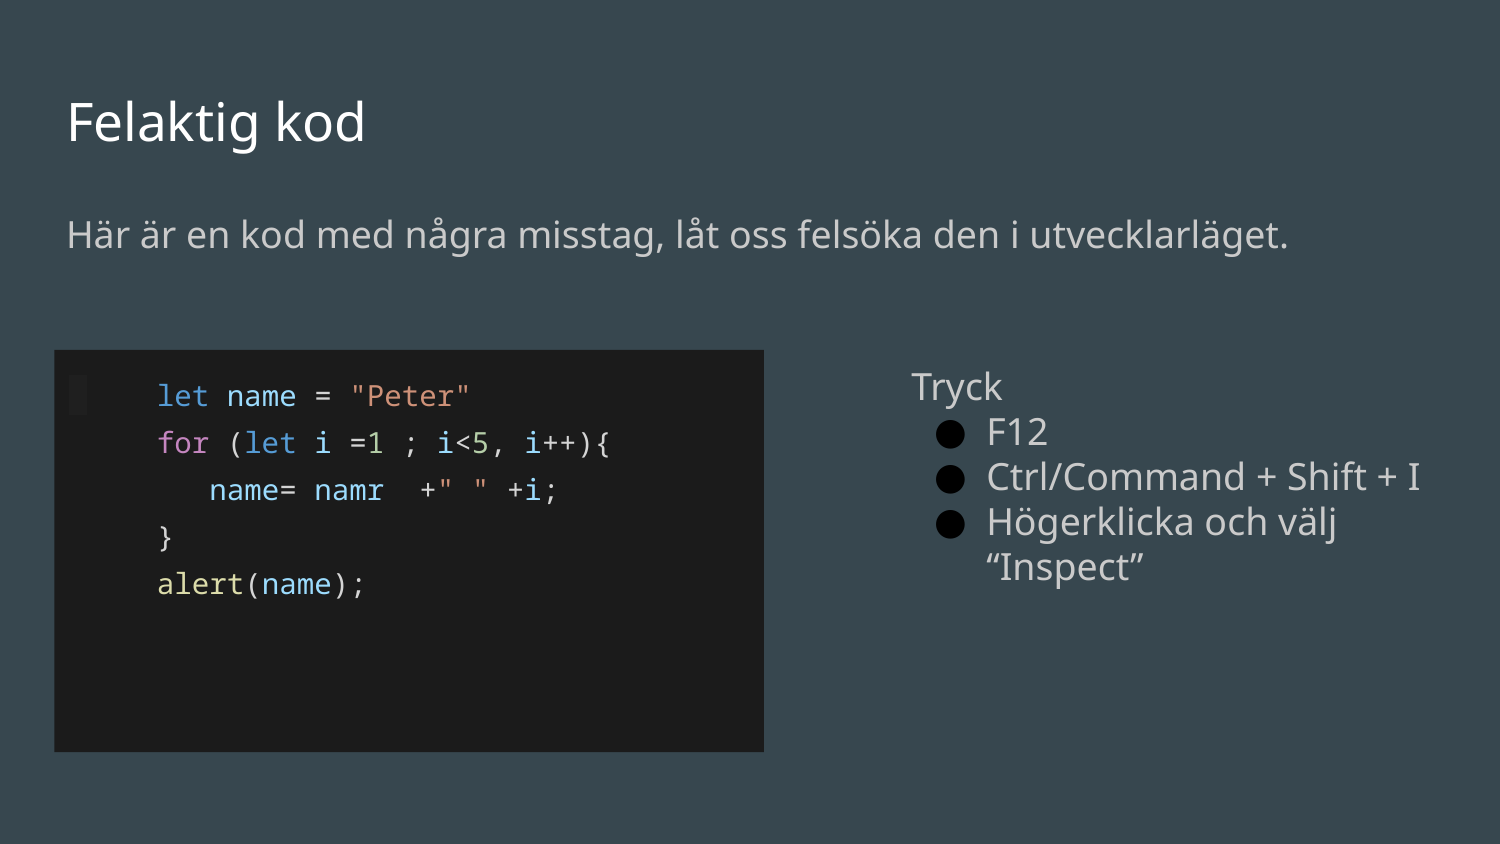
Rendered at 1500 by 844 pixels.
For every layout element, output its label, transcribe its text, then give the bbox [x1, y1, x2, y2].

text_box let name = "Peter" for (let i =1 ; i<5, i++){ name= namr +" " +i; } alert(name); [54, 349, 764, 753]
text_box Tryck F12 Ctrl/Command + Shift + I Högerklicka och välj “Inspect” [896, 347, 1439, 716]
list Här är en kod med några misstag, låt oss felsöka den i utvecklarläget. [51, 189, 1449, 315]
title Felaktig kod [51, 72, 1449, 167]
